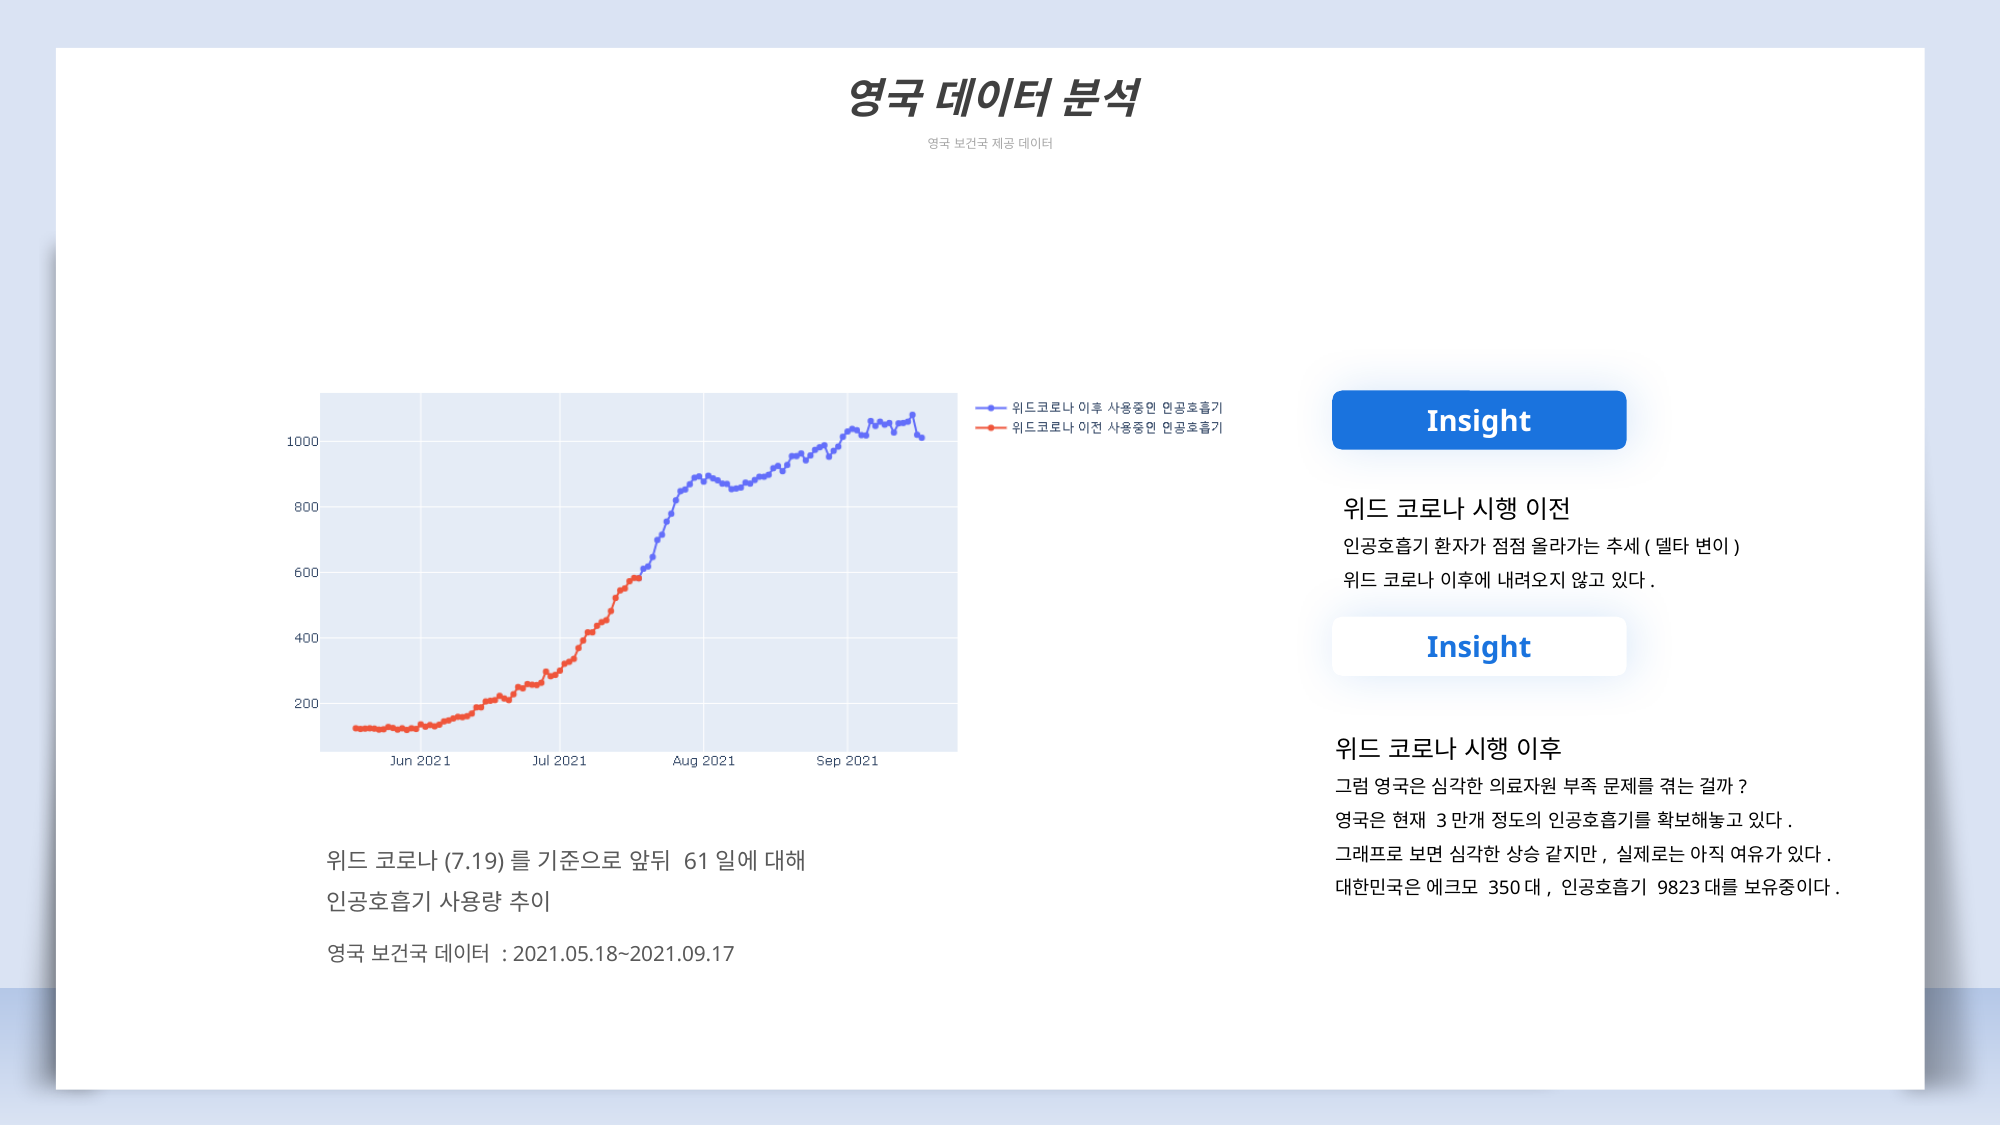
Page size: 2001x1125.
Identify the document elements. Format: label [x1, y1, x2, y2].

text_box [0, 0, 2000, 1125]
picture [237, 289, 1240, 835]
